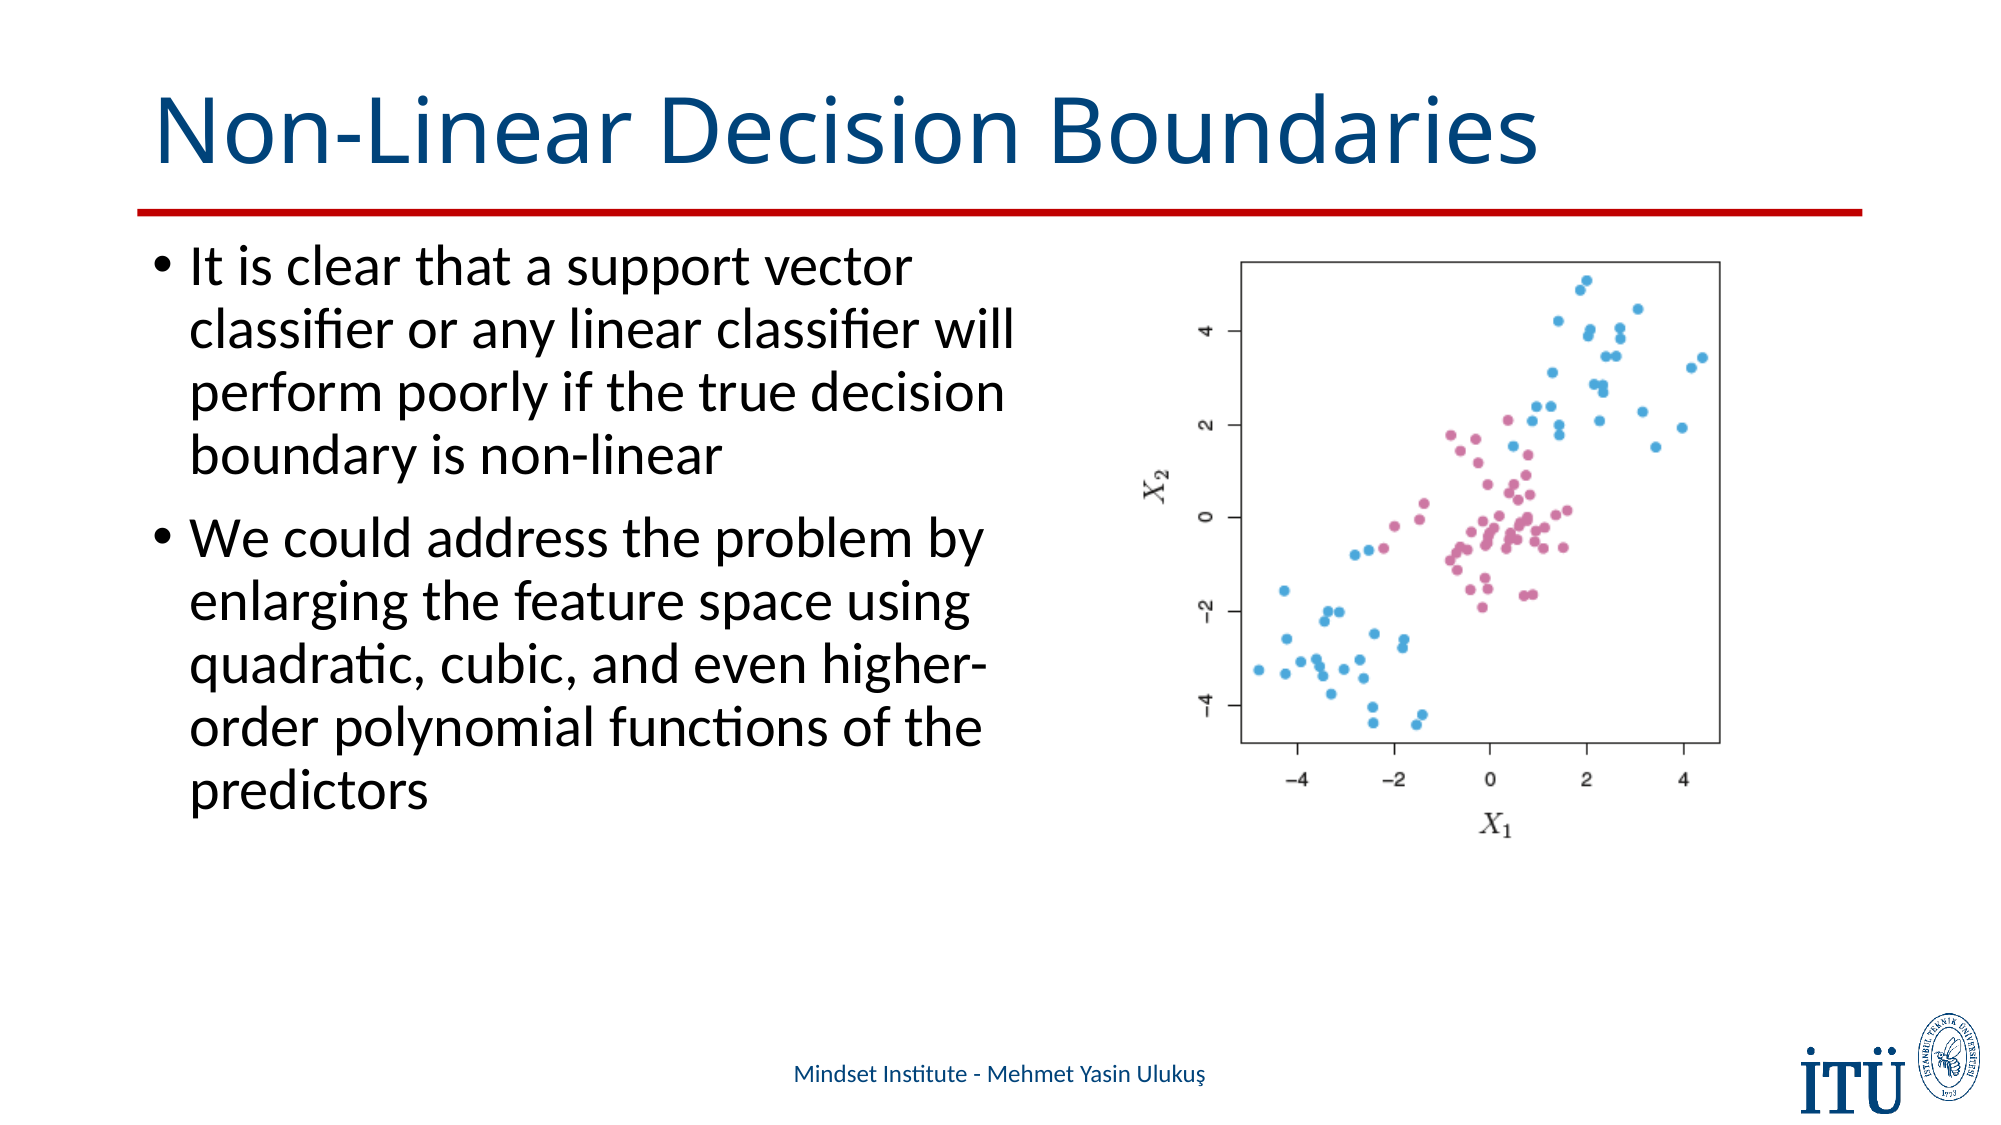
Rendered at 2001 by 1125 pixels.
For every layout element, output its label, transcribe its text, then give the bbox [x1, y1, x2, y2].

title Non-Linear Decision Boundaries [137, 59, 1863, 209]
picture [1124, 235, 1735, 846]
footer Mindset Institute - Mehmet Yasin Ulukuş [662, 1042, 1338, 1103]
list It is clear that a support vector classifier or any linear classifier will perform poorly if the true decision boundary is non-linear We could address the problem by enlarging the feature space using quadratic, cubic, and even higher-order polynomial functions of the predictors [137, 227, 1085, 1036]
picture [1801, 1013, 1980, 1114]
